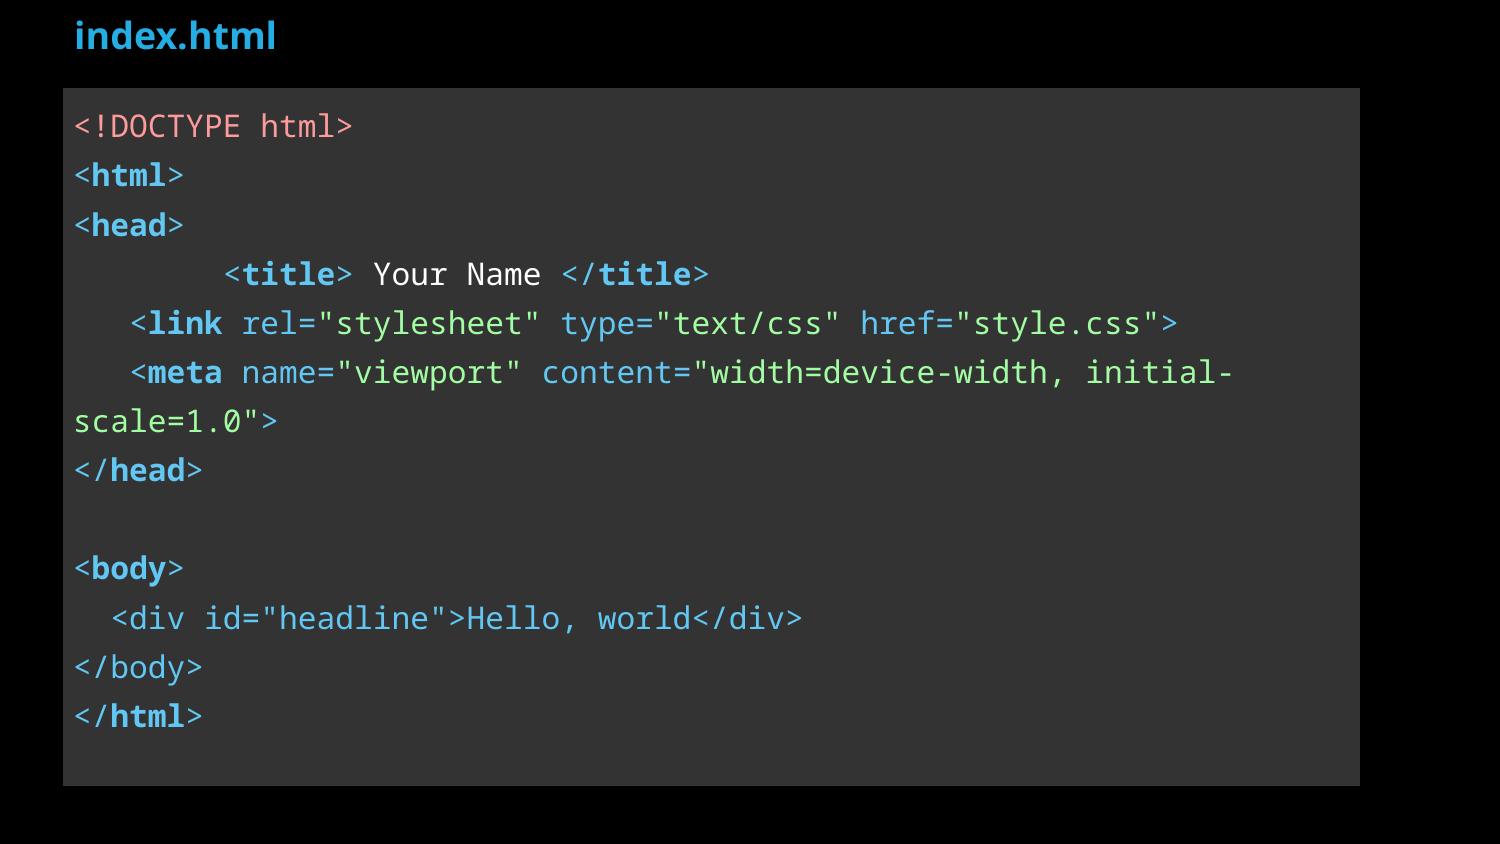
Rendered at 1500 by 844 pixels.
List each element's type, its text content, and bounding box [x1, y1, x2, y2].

table_header <!DOCTYPE html> <html> <head> <title> Your Name </title> <link rel="stylesheet" type="text/css" href="style.css"> <meta name="viewport" content="width=device-width, initial-scale=1.0"> </head> <body> <div id="headline">Hello, world</div> </body> </html> [63, 88, 1360, 786]
text_box index.html [68, 1, 1296, 74]
